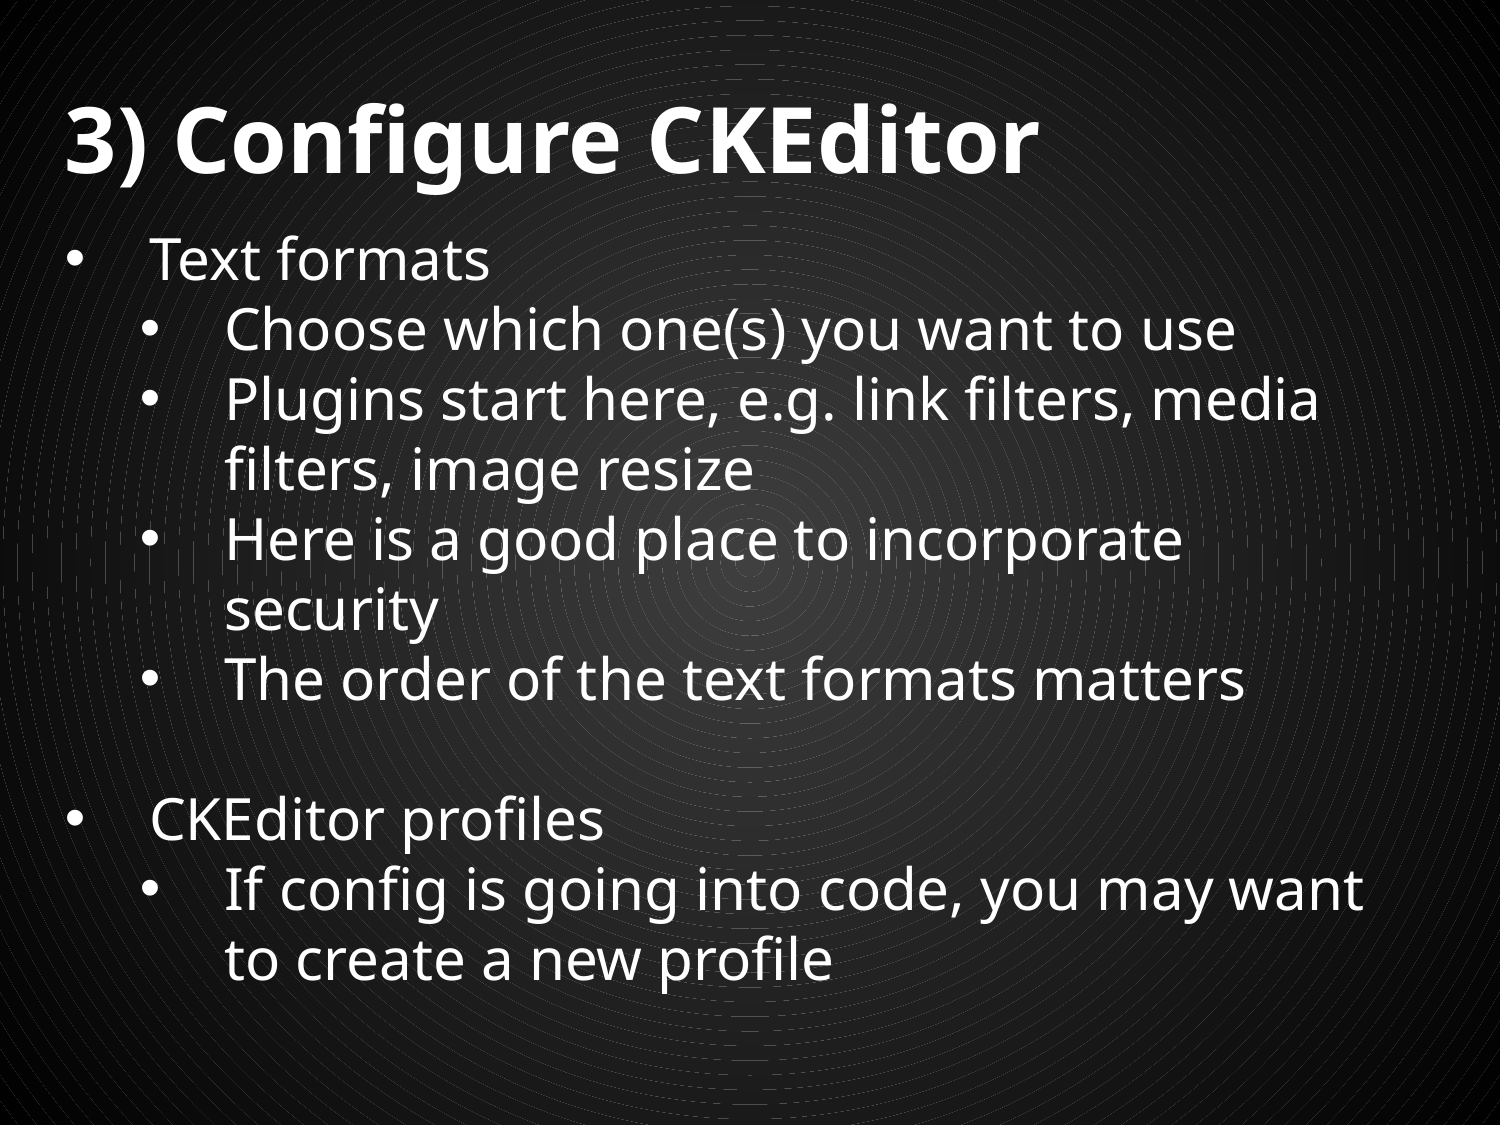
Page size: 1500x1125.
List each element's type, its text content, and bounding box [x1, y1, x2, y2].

text_box 3) Configure CKEditor Text formats Choose which one(s) you want to use Plugins start here, e.g. link filters, media filters, image resize Here is a good place to incorporate security The order of the text formats matters CKEditor profiles If config is going into code, you may want to create a new profile [49, 74, 1388, 1000]
